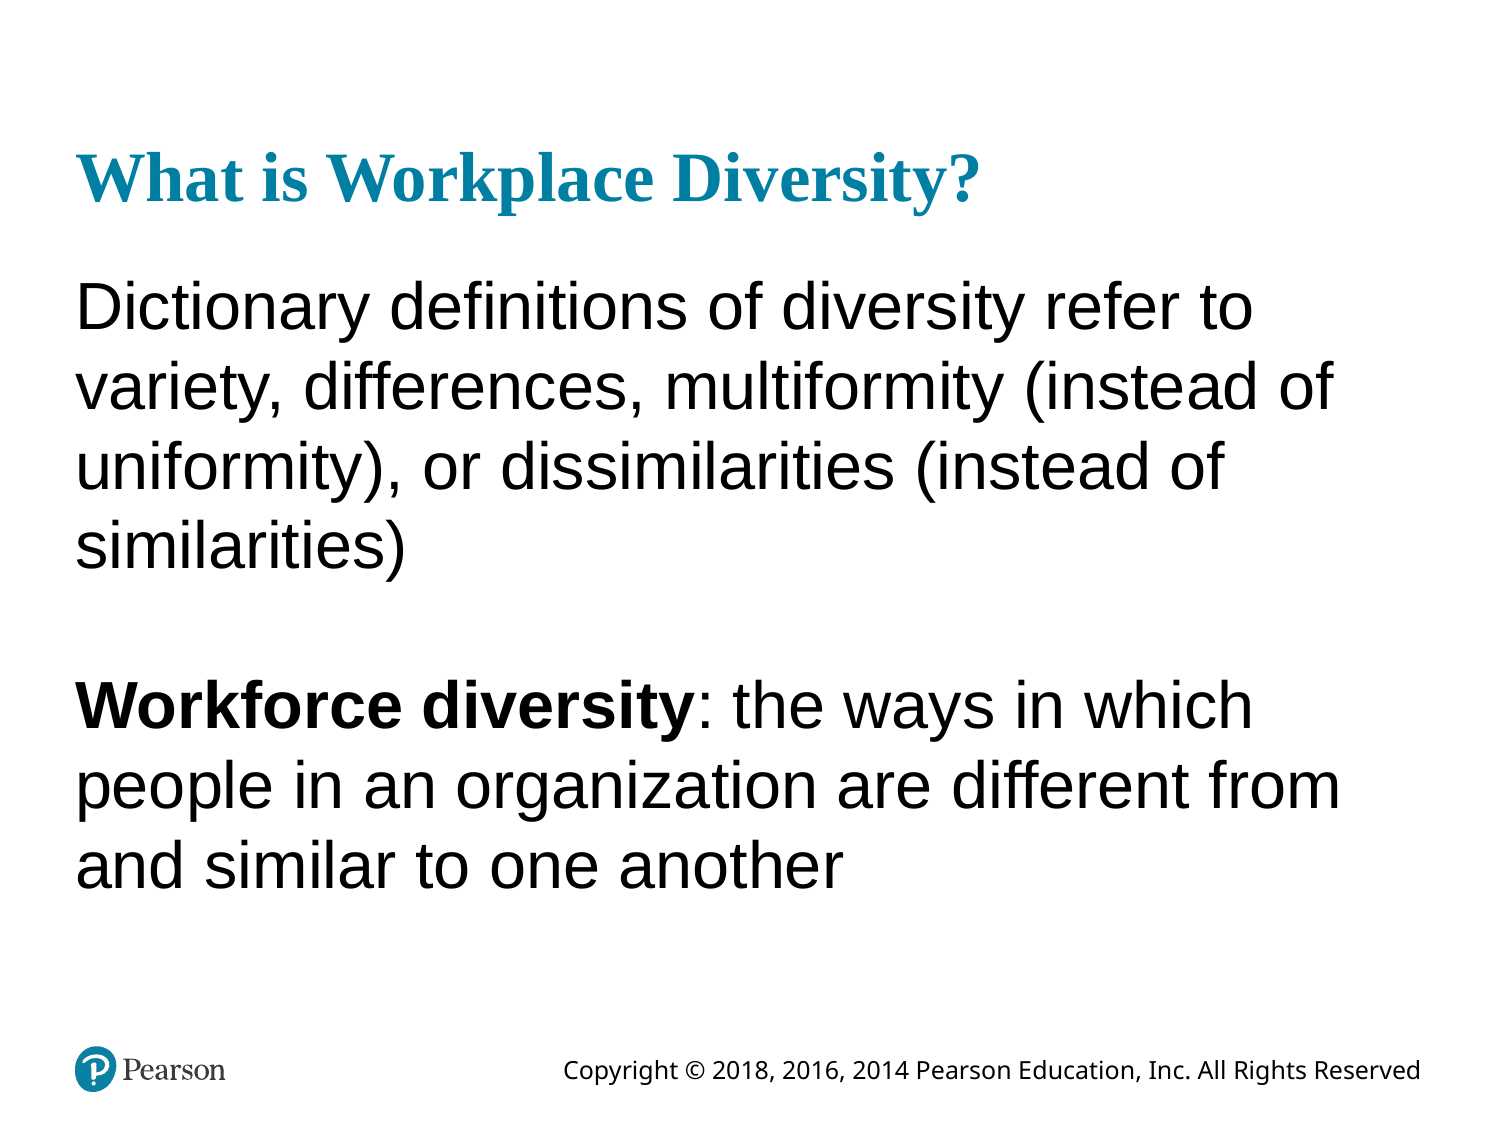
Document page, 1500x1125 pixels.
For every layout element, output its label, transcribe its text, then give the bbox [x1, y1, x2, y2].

list Dictionary definitions of diversity refer to variety, differences, multiformity (instead of uniformity), or dissimilarities (instead of similarities) Workforce diversity: the ways in which people in an organization are different from and similar to one another [75, 262, 1425, 1005]
title What is Workplace Diversity? [75, 35, 1425, 216]
